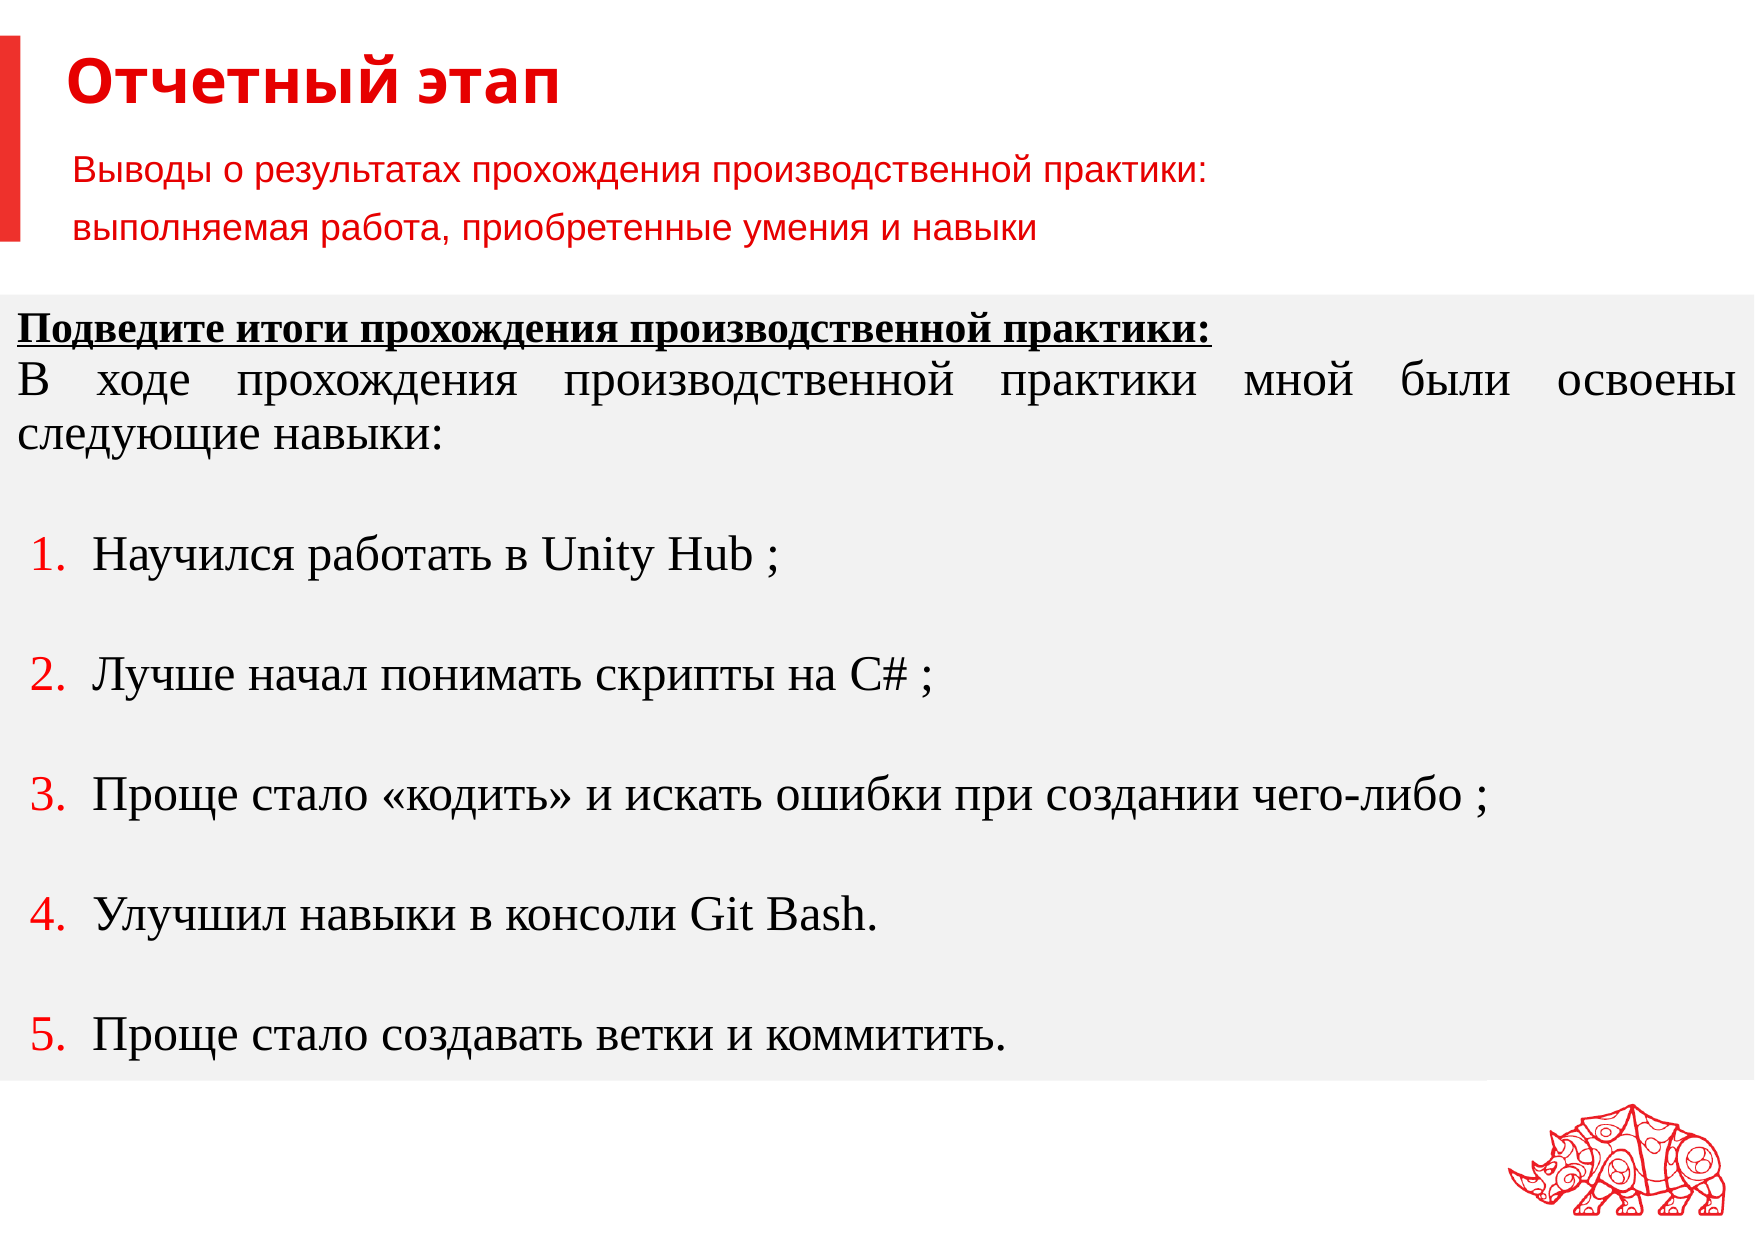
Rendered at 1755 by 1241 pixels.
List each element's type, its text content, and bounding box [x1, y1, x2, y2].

title Отчетный этап [65, 49, 1732, 296]
picture [1487, 1080, 1755, 1229]
list Подведите итоги прохождения производственной практики: В ходе прохождения производственной практики мной были освоены следующие навыки: Научился работать в Unity Hub ; Лучше начал понимать скрипты на C# ; Проще стало «кодить» и искать ошибки при создании чего-либо ; Улучшил навыки в консоли Git Bash. Проще стало создавать ветки и коммитить. [0, 296, 1755, 457]
list Выводы о результатах прохождения производственной практики: выполняемая работа, приобретенные умения и навыки [40, 114, 1653, 284]
